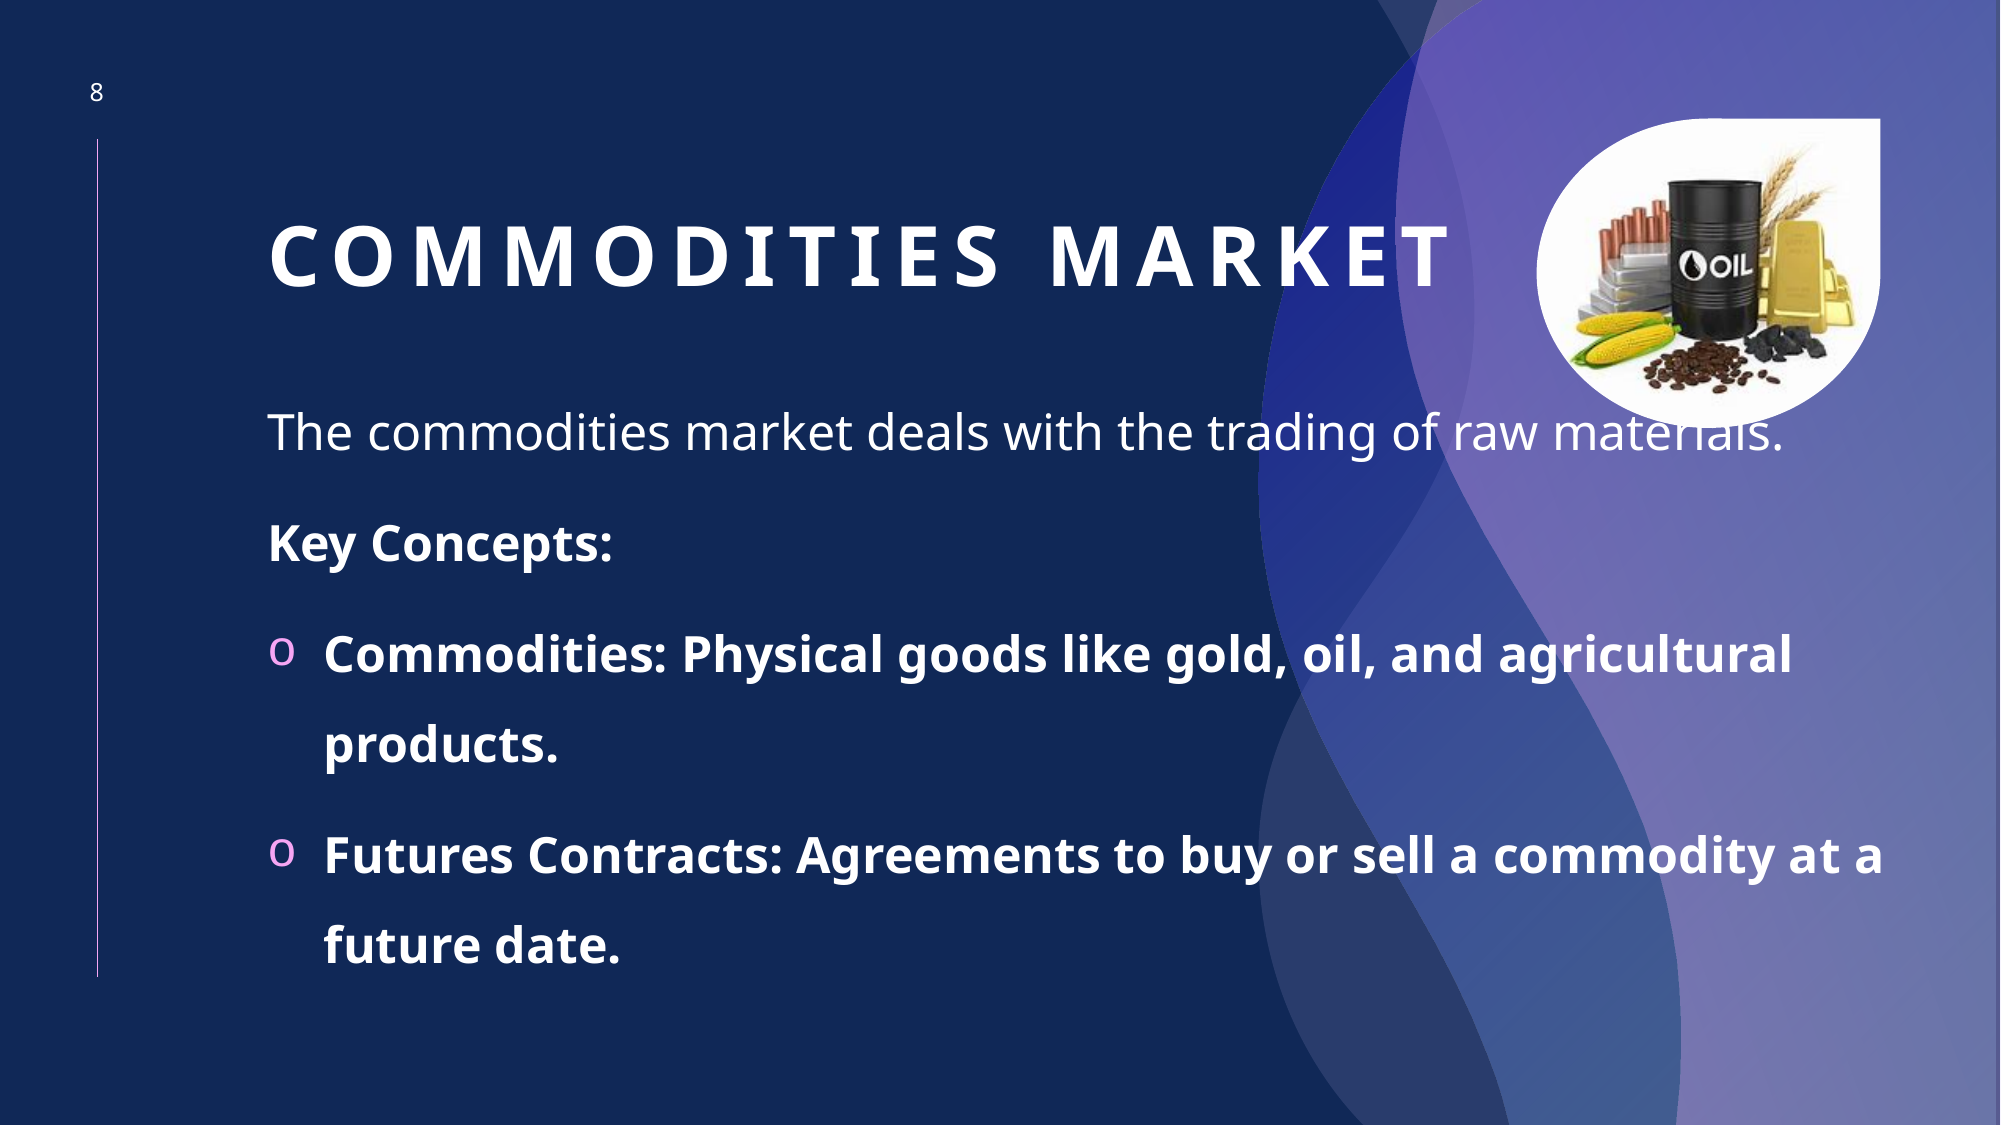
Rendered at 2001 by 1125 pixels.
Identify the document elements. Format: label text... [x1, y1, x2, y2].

picture [1536, 118, 1881, 428]
title Commodities Market [251, 136, 1536, 312]
slide_number 8 [53, 67, 140, 119]
list The commodities market deals with the trading of raw materials. Key Concepts: Commodities: Physical goods like gold, oil, and agricultural products. Futures Contracts: Agreements to buy or sell a commodity at a future date. [251, 363, 1935, 902]
